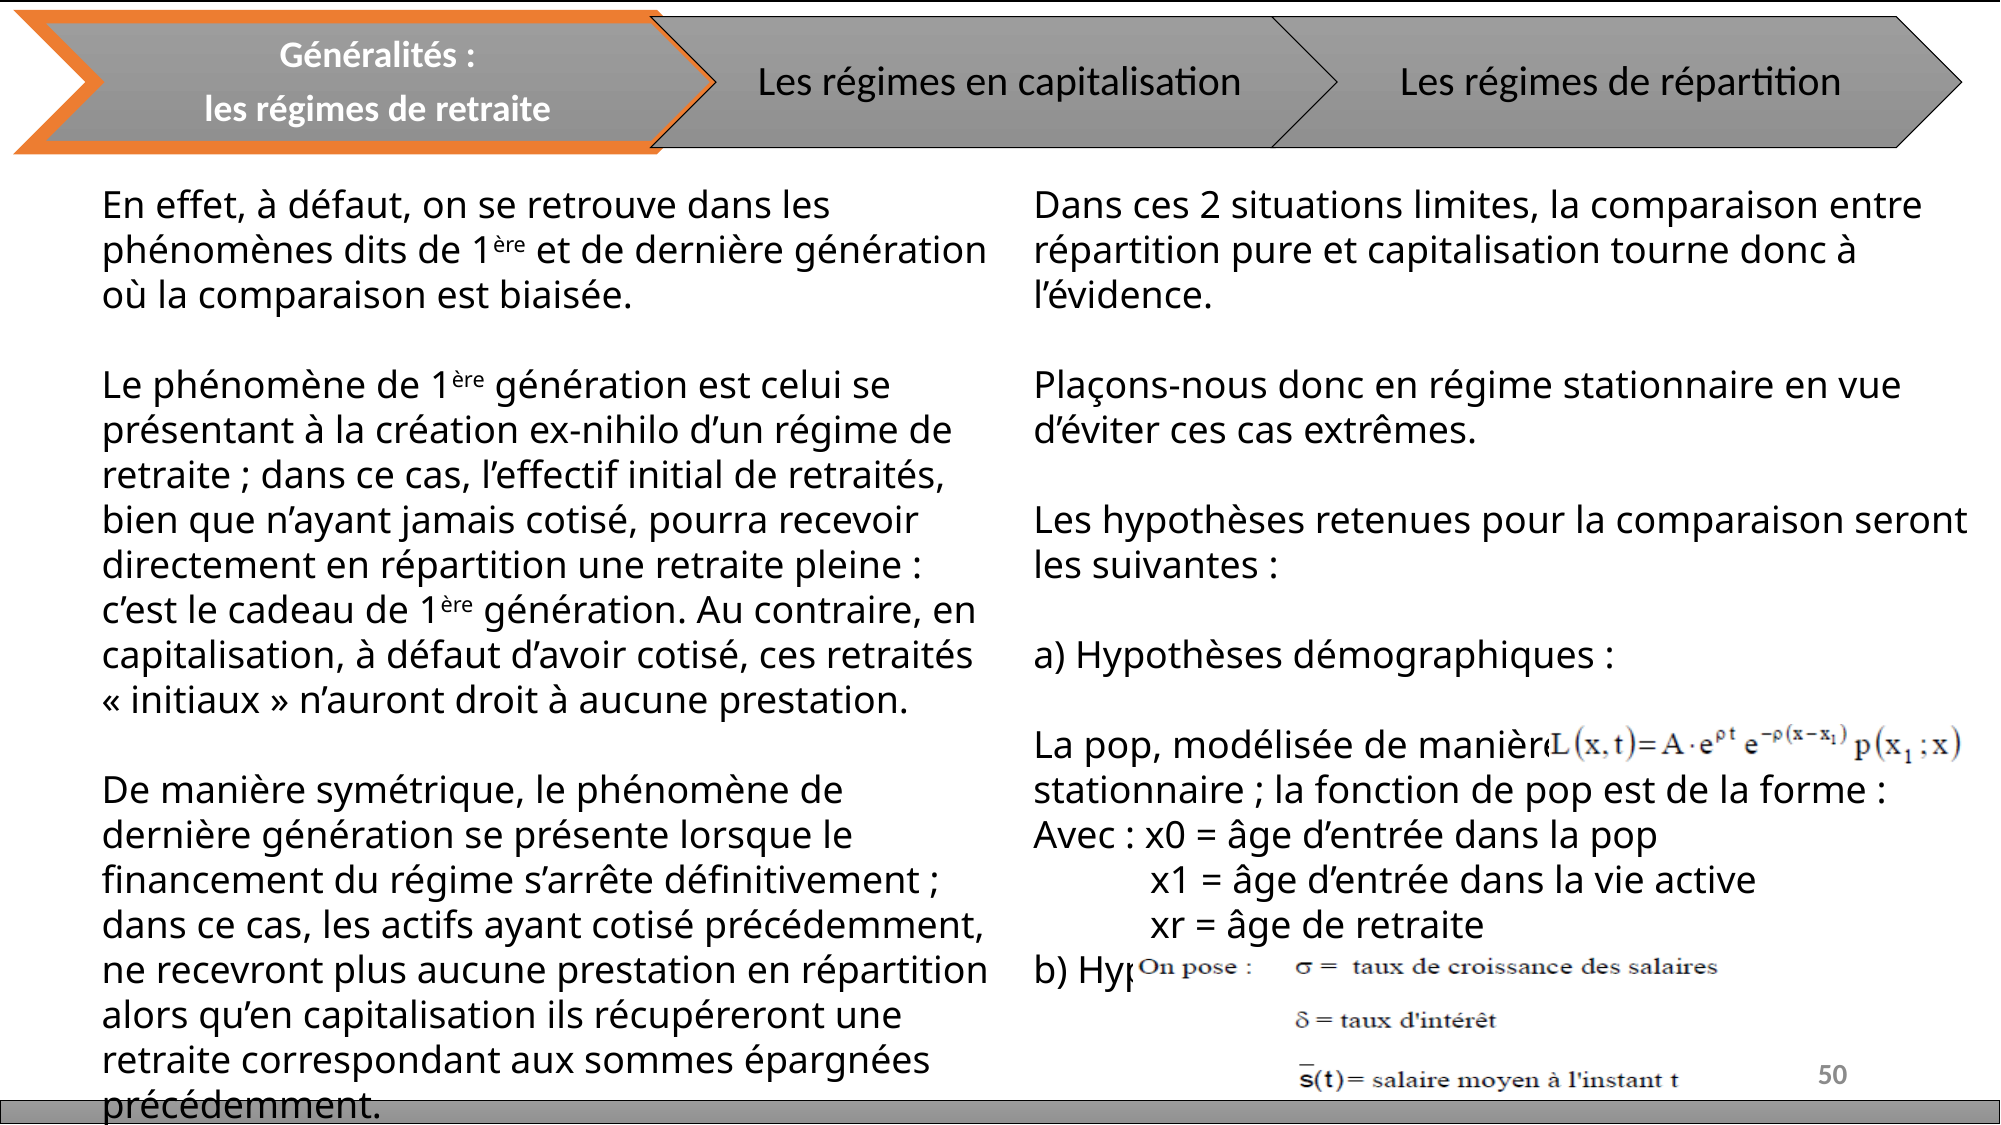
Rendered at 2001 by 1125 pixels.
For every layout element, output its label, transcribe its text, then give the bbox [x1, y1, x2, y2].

picture [1549, 724, 1963, 770]
slide_number 50 [1412, 1044, 1863, 1103]
picture [1133, 951, 1727, 1093]
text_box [28, 16, 1963, 148]
text_box En effet, à défaut, on se retrouve dans les phénomènes dits de 1ère et de dernière génération où la comparaison est biaisée. Le phénomène de 1ère génération est celui se présentant à la création ex-nihilo d’un régime de retraite ; dans ce cas, l’effectif initial de retraités, bien que n’ayant jamais cotisé, pourra recevoir directement en répartition une retraite pleine : c’est le cadeau de 1ère génération. Au contraire, en capitalisation, à défaut d’avoir cotisé, ces retraités « initiaux » n’auront droit à aucune prestation. De manière symétrique, le phénomène de dernière génération se présente lorsque le financement du régime s’arrête définitivement ; dans ce cas, les actifs ayant cotisé précédemment, ne recevront plus aucune prestation en répartition alors qu’en capitalisation ils récupéreront une retraite correspondant aux sommes épargnées précédemment. [86, 174, 1019, 1125]
text_box [0, 1100, 86, 1124]
text_box [1019, 1100, 2000, 1124]
text_box Dans ces 2 situations limites, la comparaison entre répartition pure et capitalisation tourne donc à l’évidence. Plaçons-nous donc en régime stationnaire en vue d’éviter ces cas extrêmes. Les hypothèses retenues pour la comparaison seront les suivantes : a) Hypothèses démographiques : La pop, modélisée de manière discrète, est stationnaire ; la fonction de pop est de la forme : Avec : x0 = âge d’entrée dans la pop x1 = âge d’entrée dans la vie active xr = âge de retraite b) Hypothèses macro-économiques : [1018, 173, 2000, 1044]
